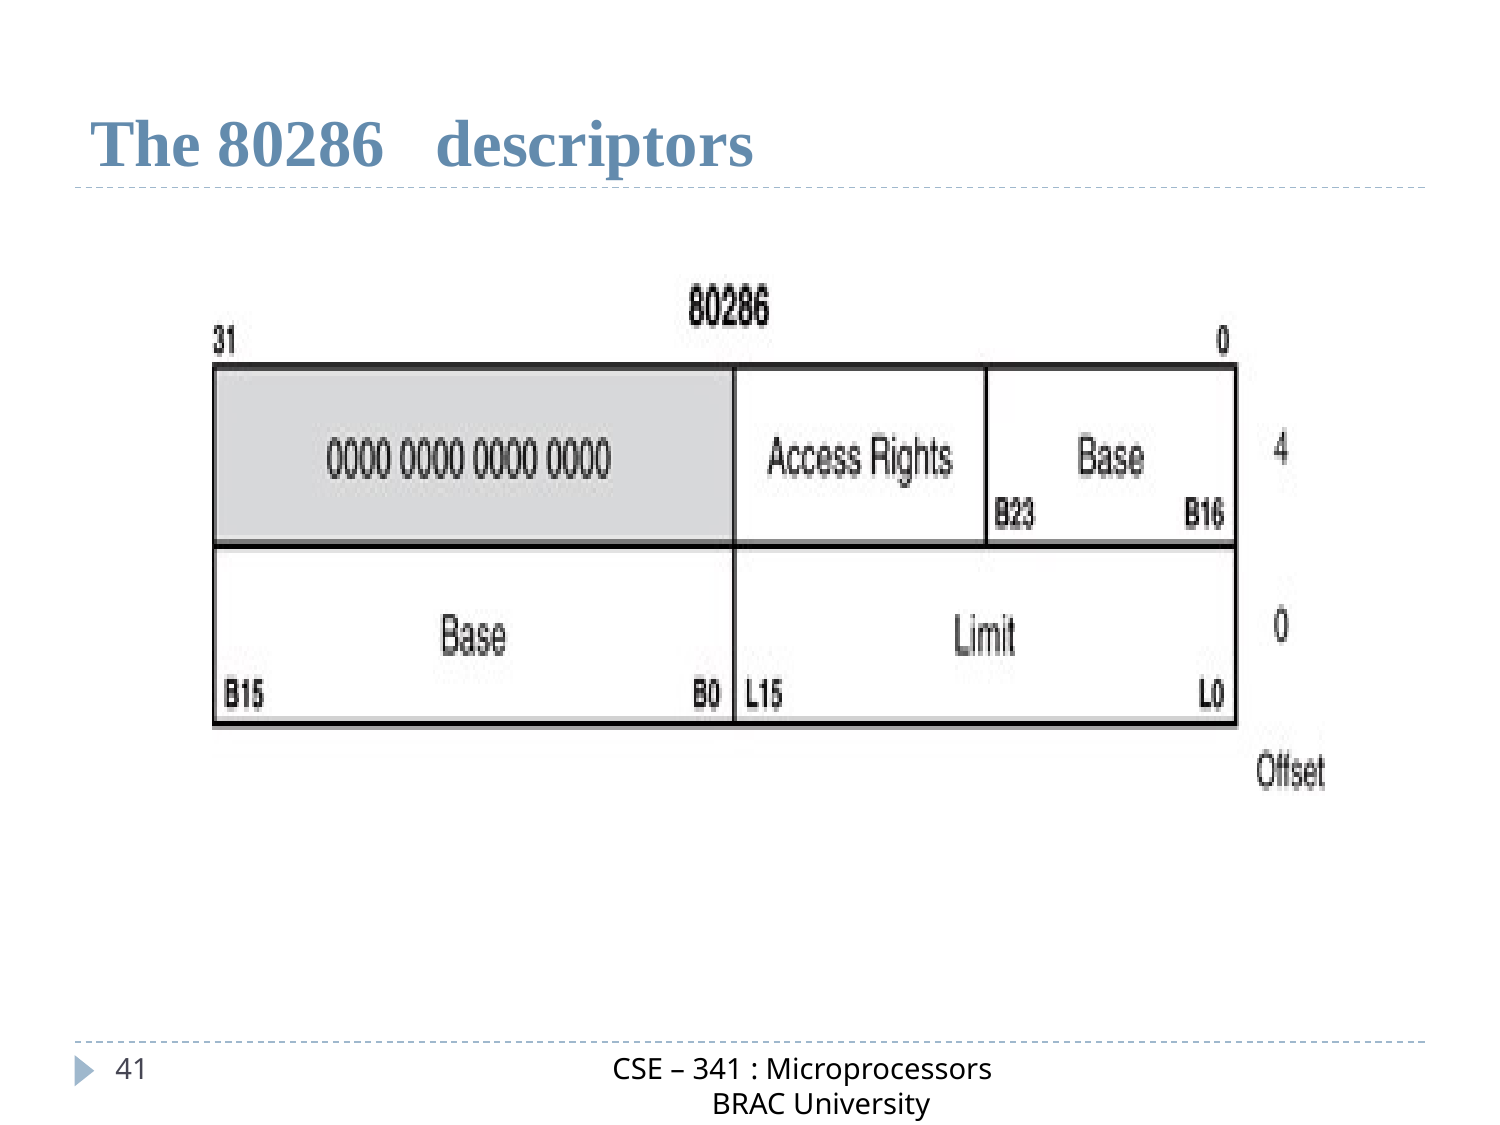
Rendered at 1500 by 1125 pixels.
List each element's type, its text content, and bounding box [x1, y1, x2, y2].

title The 80286 descriptors [75, 24, 1425, 188]
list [212, 274, 1326, 838]
slide_number ‹#› [100, 1042, 300, 1103]
footer CSE – 341 : Microprocessors BRAC University [300, 1042, 1313, 1103]
